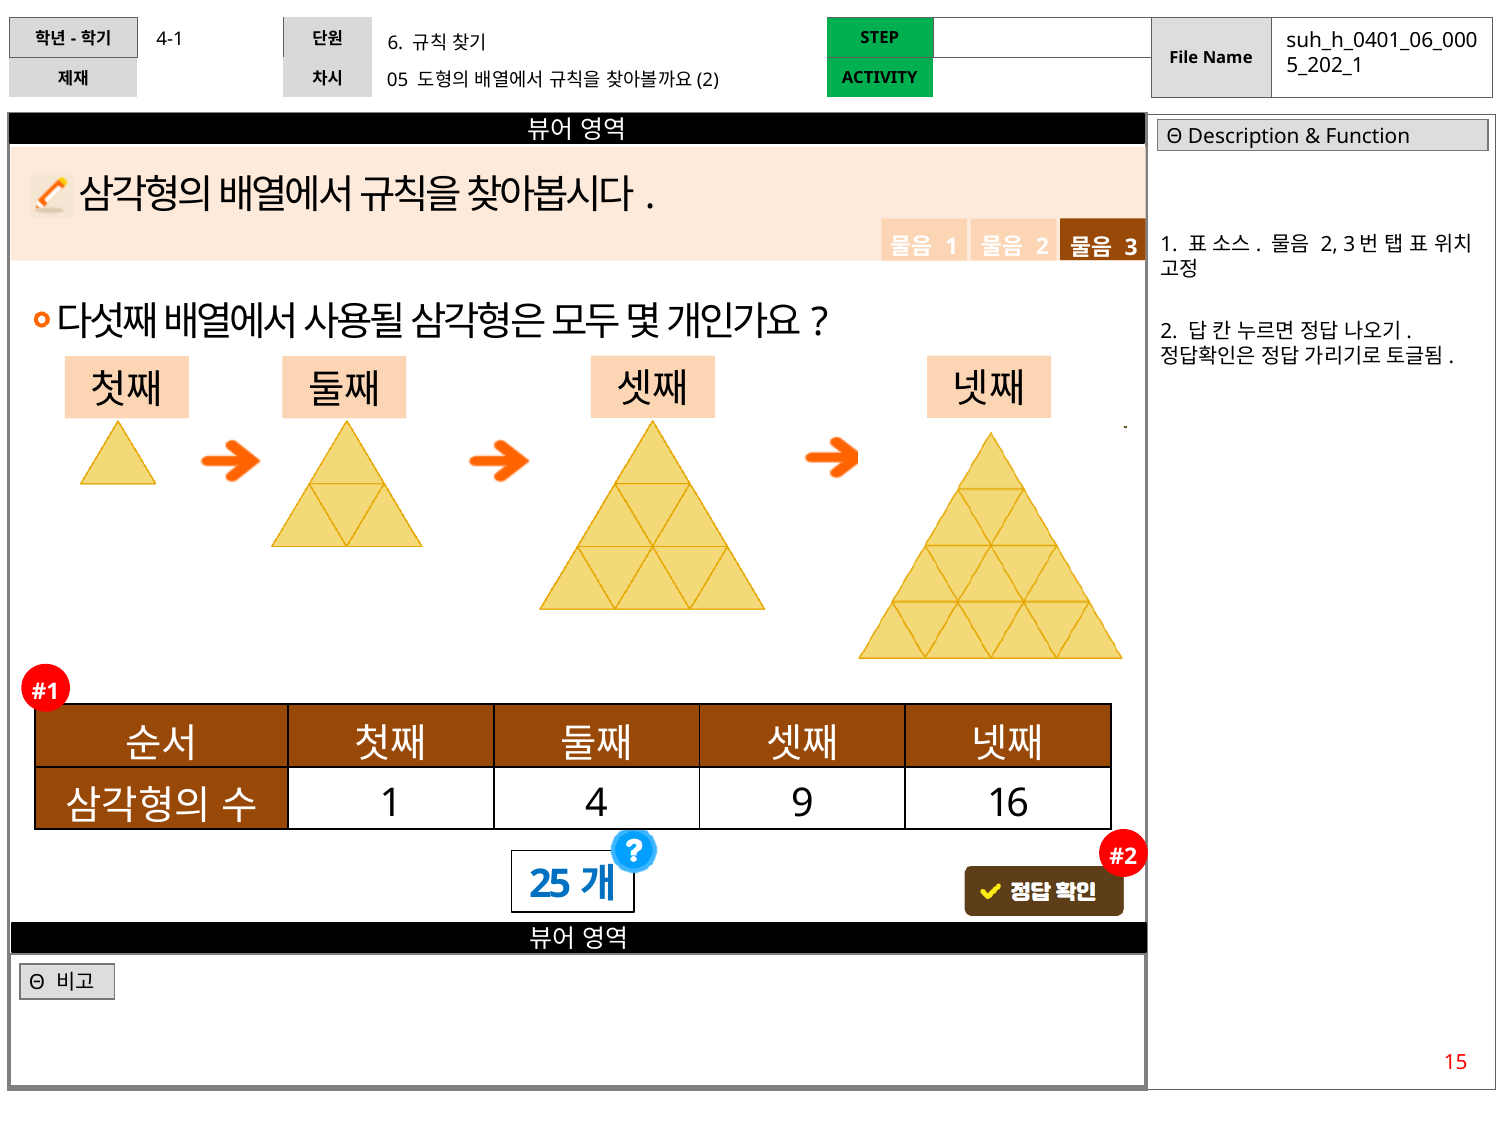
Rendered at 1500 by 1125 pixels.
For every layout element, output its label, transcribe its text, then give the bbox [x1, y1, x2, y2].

text_box suh_h_0401_06_0005_202_1 [1271, 18, 1500, 84]
table_cell 9 [700, 768, 904, 828]
picture [803, 426, 1127, 664]
picture [66, 360, 772, 621]
table_header 둘째 [495, 705, 699, 766]
text_box 6. 규칙 찾기 [372, 23, 828, 48]
table_cell 16 [906, 768, 1110, 828]
table_cell 삼각형의 수 [36, 768, 287, 828]
table_cell 4 [495, 768, 699, 828]
text_box 05 도형의 배열에서 규칙을 찾아볼까요(2) [372, 60, 821, 96]
picture [31, 173, 73, 218]
text_box 삼각형의 배열에서 규칙을 찾아봅시다. [63, 162, 1150, 225]
text_box 4-1 [141, 18, 284, 55]
table_header 넷째 [906, 705, 1110, 766]
picture [31, 308, 51, 330]
text_box [9, 145, 1148, 263]
table_header Θ Description & Function [1158, 120, 1487, 150]
text_box [776, 434, 821, 492]
picture [604, 820, 664, 880]
picture [963, 863, 1126, 918]
table_header 셋째 [700, 705, 904, 766]
text_box 다섯째 배열에서 사용될 삼각형은 모두 몇 개인가요? [41, 288, 1028, 351]
text_box 25개 [511, 850, 635, 913]
text_box 넷째 [927, 355, 1052, 418]
text_box #1 [19, 661, 73, 714]
table_header 순서 [36, 705, 287, 766]
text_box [881, 217, 1146, 261]
text_box #2 [1097, 826, 1150, 879]
table_cell 1 [289, 768, 493, 828]
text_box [64, 355, 716, 420]
text_box 1. 표 소스. 물음 2, 3번 탭 표 위치 고정 2. 답 칸 누르면 정답 나오기. 정답확인은 정답 가리기로 토글됨. [1145, 160, 1500, 376]
table_header 첫째 [289, 705, 493, 766]
